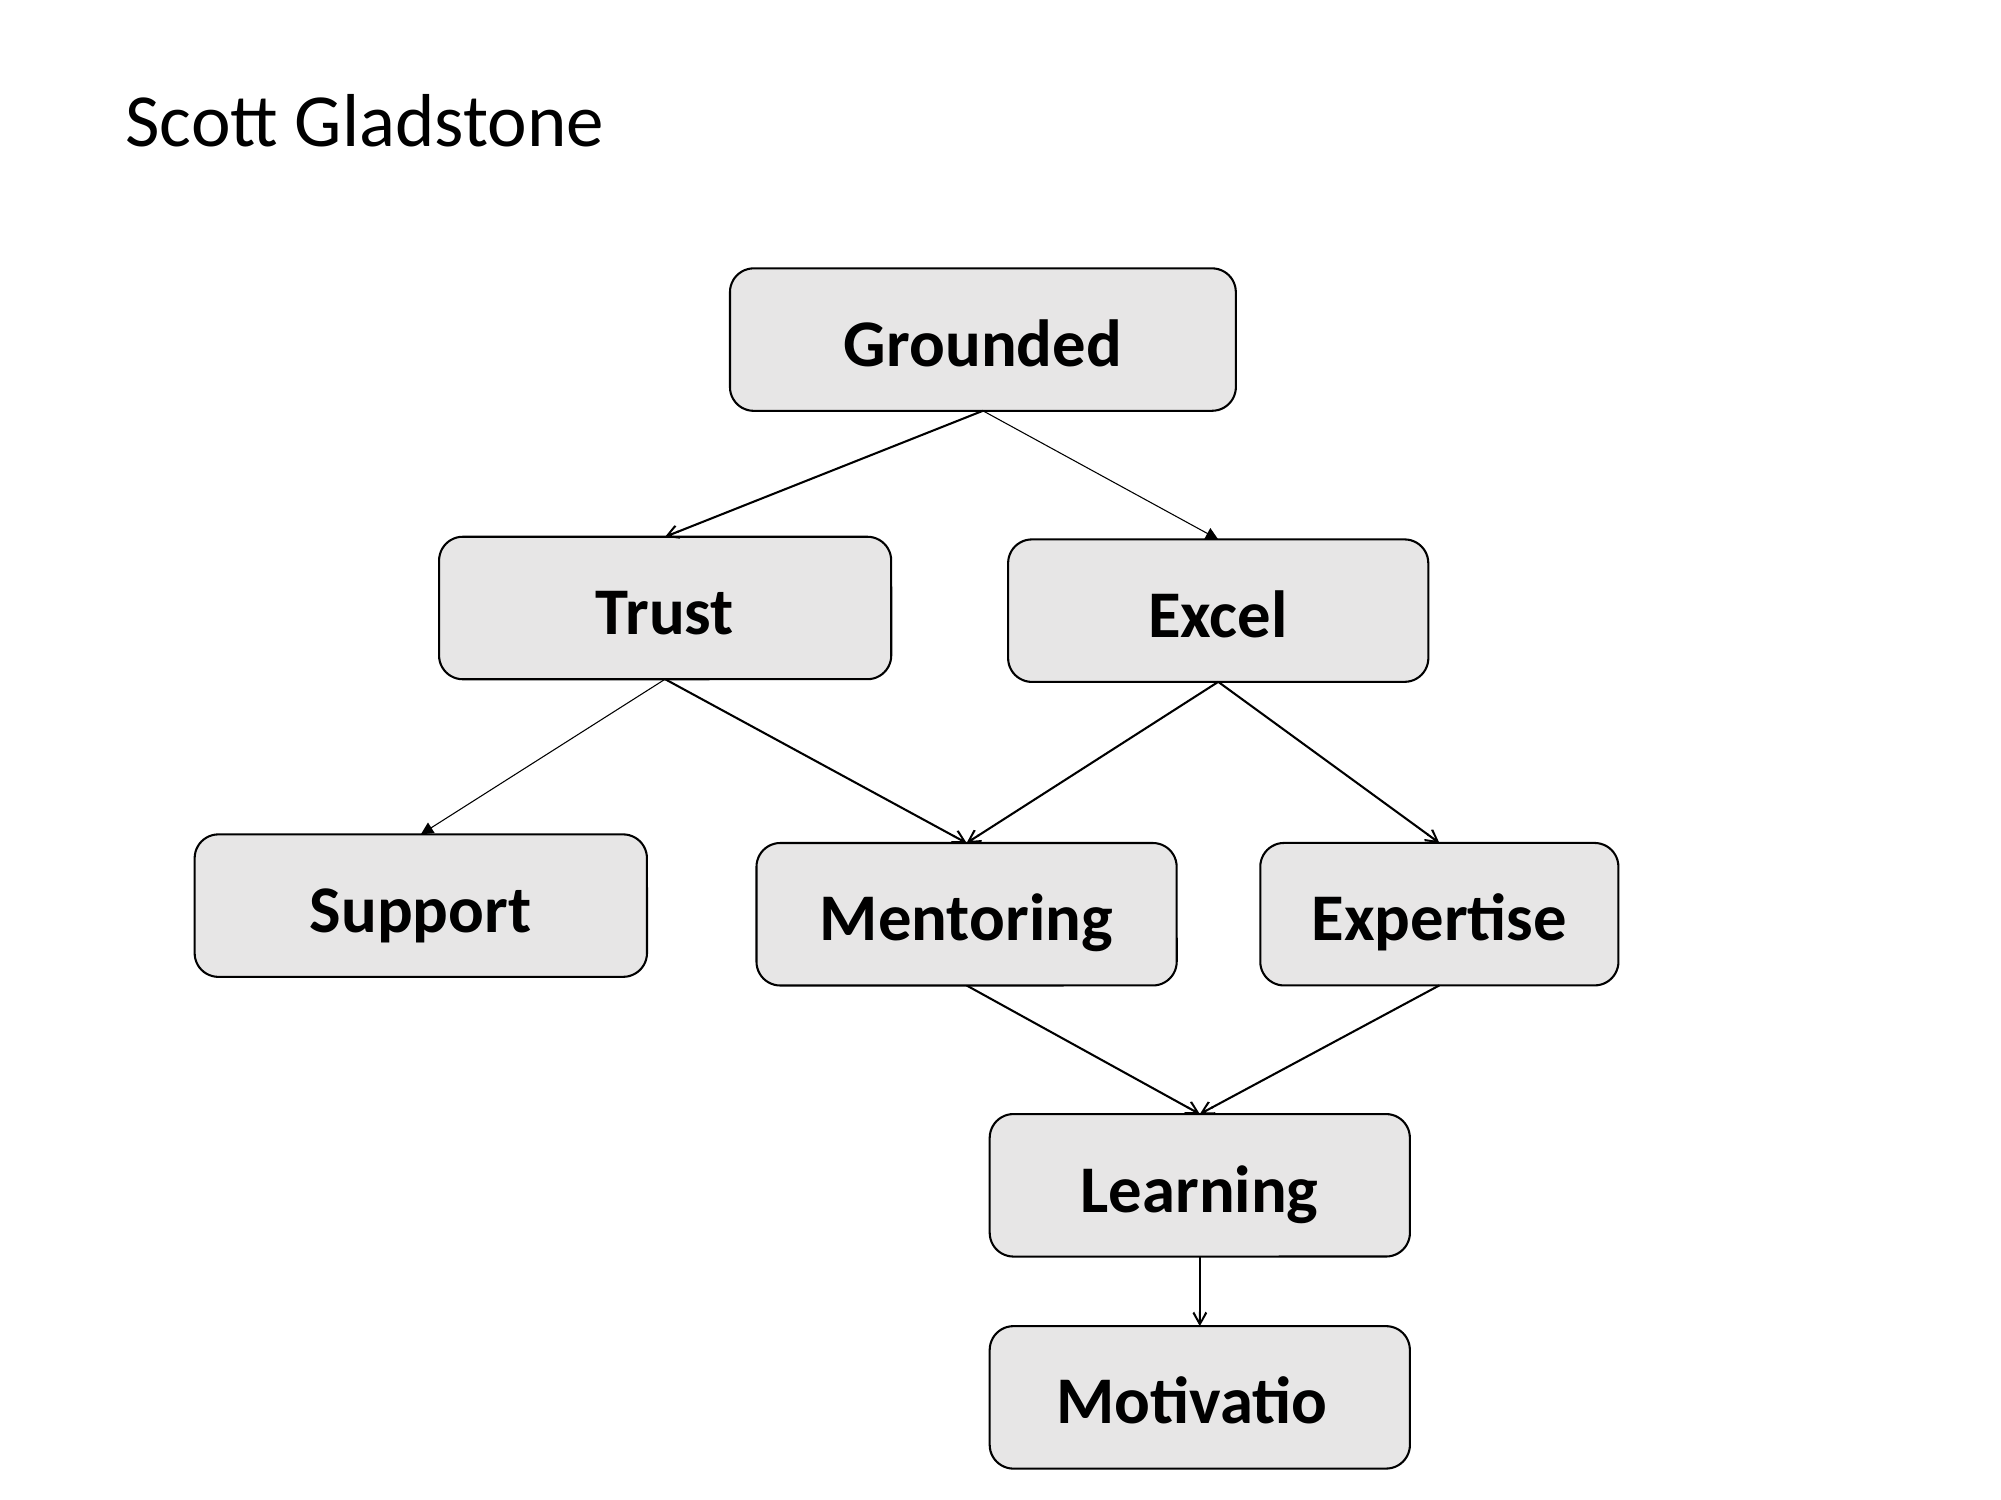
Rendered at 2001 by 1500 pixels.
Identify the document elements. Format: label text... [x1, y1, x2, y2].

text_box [665, 679, 967, 843]
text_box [665, 410, 983, 537]
text_box Motivatio [988, 1325, 1411, 1470]
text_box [1199, 985, 1440, 1115]
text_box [966, 985, 1199, 1115]
text_box Support [193, 833, 649, 978]
text_box Mentoring [755, 843, 1178, 987]
text_box Expertise [1259, 841, 1620, 987]
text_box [983, 410, 1219, 540]
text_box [420, 679, 665, 835]
text_box Excel [1007, 538, 1430, 681]
text_box Learning [988, 1115, 1411, 1258]
text_box Trust [438, 535, 893, 679]
text_box Scott Gladstone [0, 63, 731, 171]
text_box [1219, 681, 1440, 843]
text_box Grounded [728, 267, 1237, 411]
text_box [966, 681, 1219, 843]
